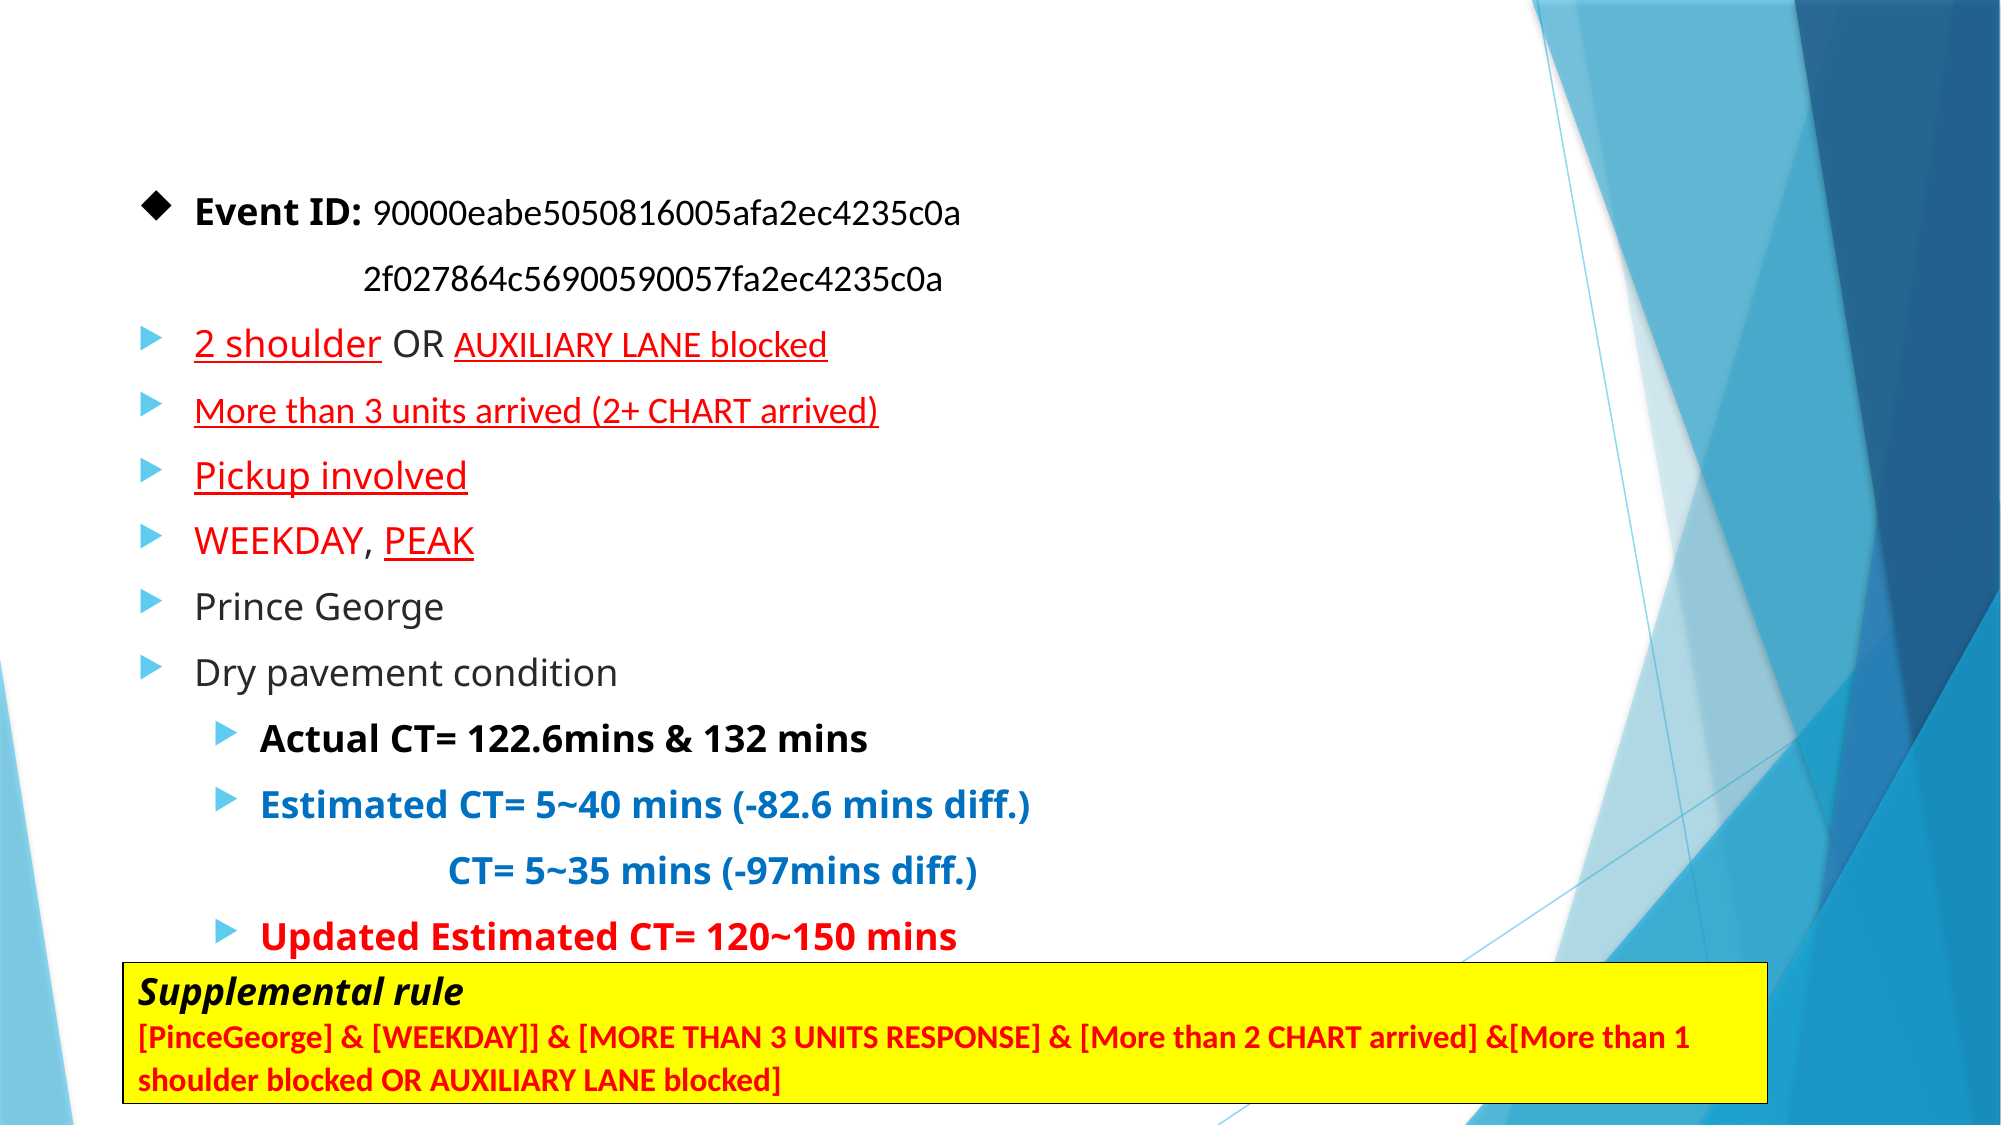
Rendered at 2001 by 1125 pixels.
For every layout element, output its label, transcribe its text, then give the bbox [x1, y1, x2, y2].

text_box Supplemental rule [PinceGeorge] & [WEEKDAY]] & [MORE THAN 3 UNITS RESPONSE] & [More than 2 CHART arrived] &[More than 1 shoulder blocked OR AUXILIARY LANE blocked] [122, 962, 1768, 1104]
list Event ID: 90000eabe5050816005afa2ec4235c0a 2f027864c56900590057fa2ec4235c0a 2 shoulder OR AUXILIARY LANE blocked More than 3 units arrived (2+ CHART arrived) Pickup involved WEEKDAY, PEAK Prince George Dry pavement condition Actual CT= 122.6mins & 132 mins Estimated CT= 5~40 mins (-82.6 mins diff.) CT= 5~35 mins (-97mins diff.) Updated Estimated CT= 120~150 mins [122, 180, 1534, 818]
